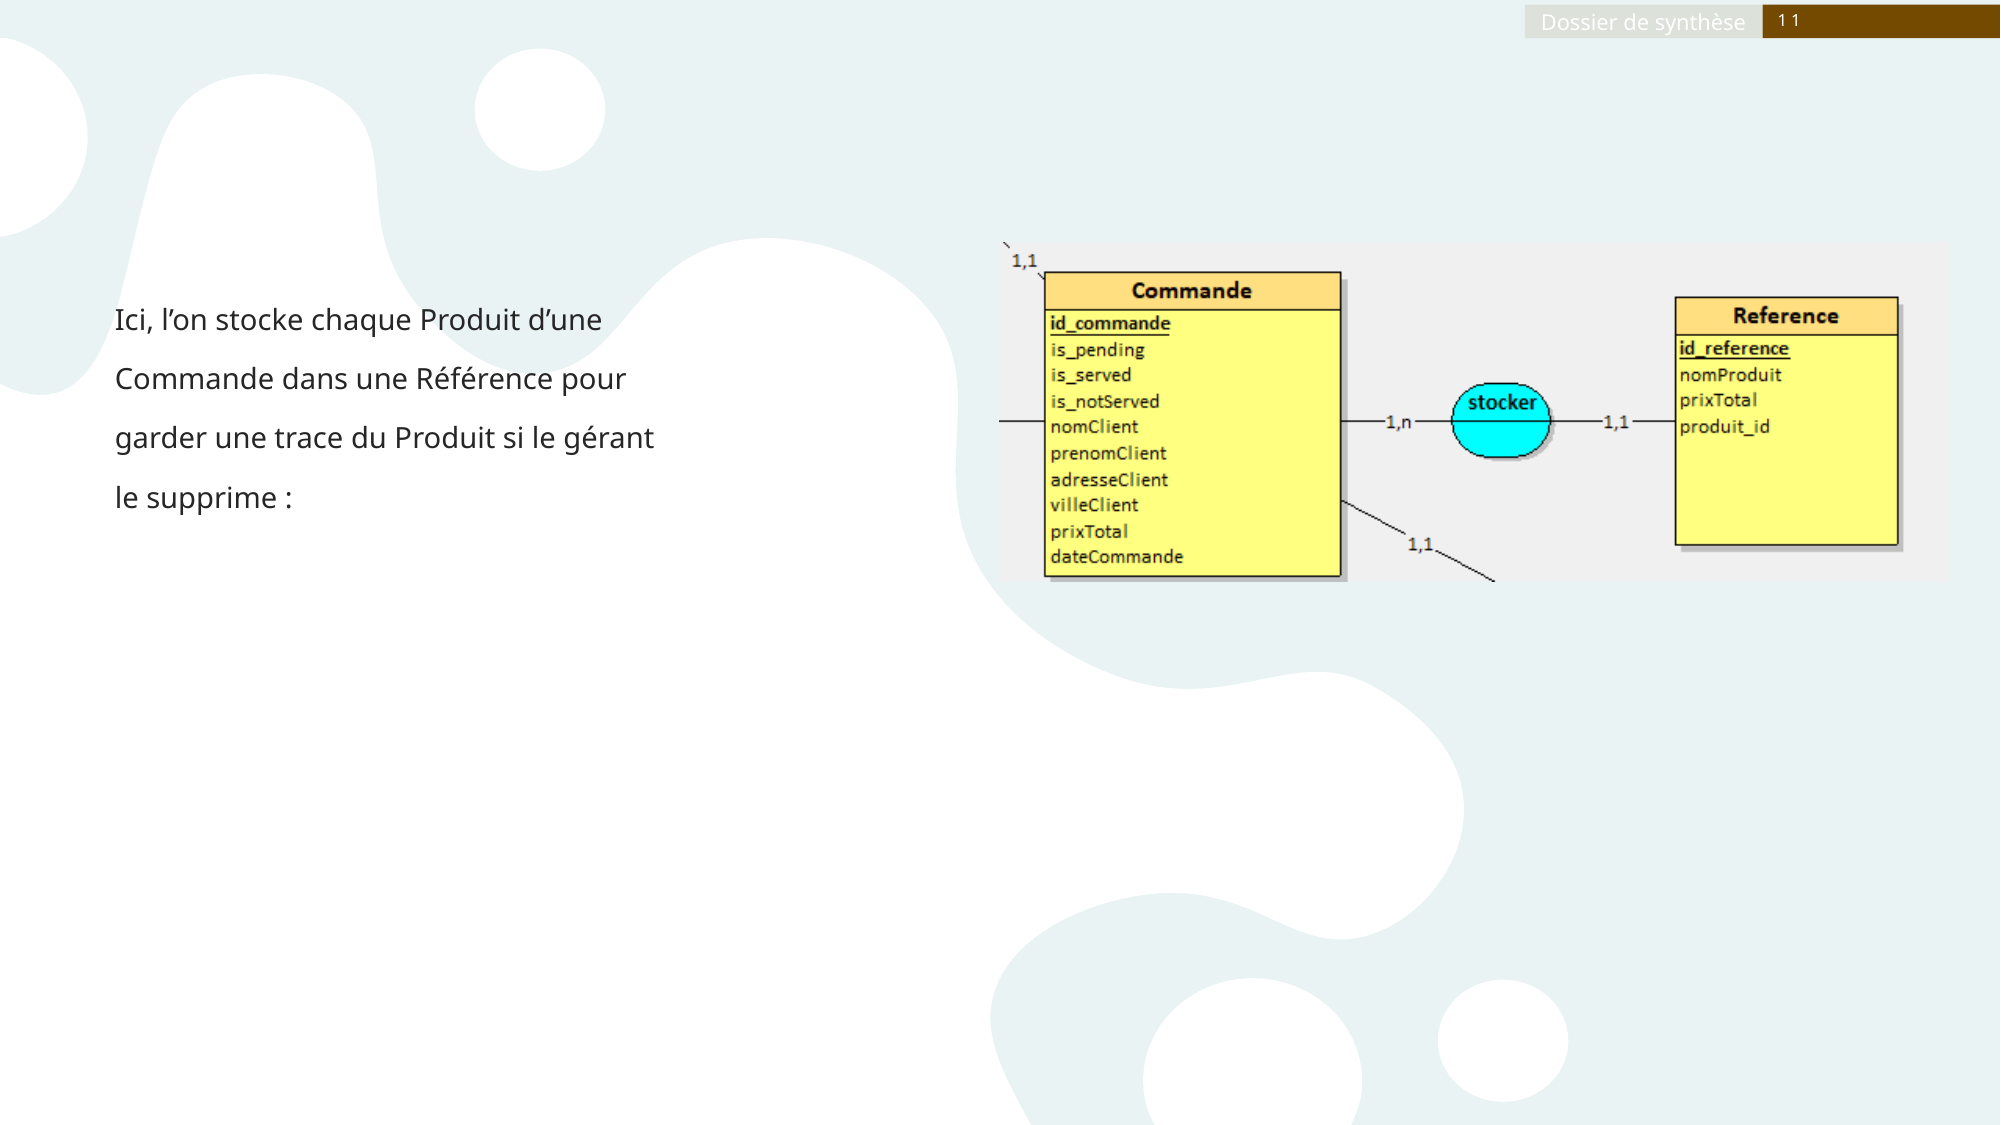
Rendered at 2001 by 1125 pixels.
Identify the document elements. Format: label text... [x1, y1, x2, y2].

list Ici, l’on stocke chaque Produit d’une Commande dans une Référence pour garder une trace du Produit si le gérant le supprime : [99, 56, 1900, 1008]
picture [999, 242, 1949, 582]
slide_number 11 [1762, 4, 2000, 39]
